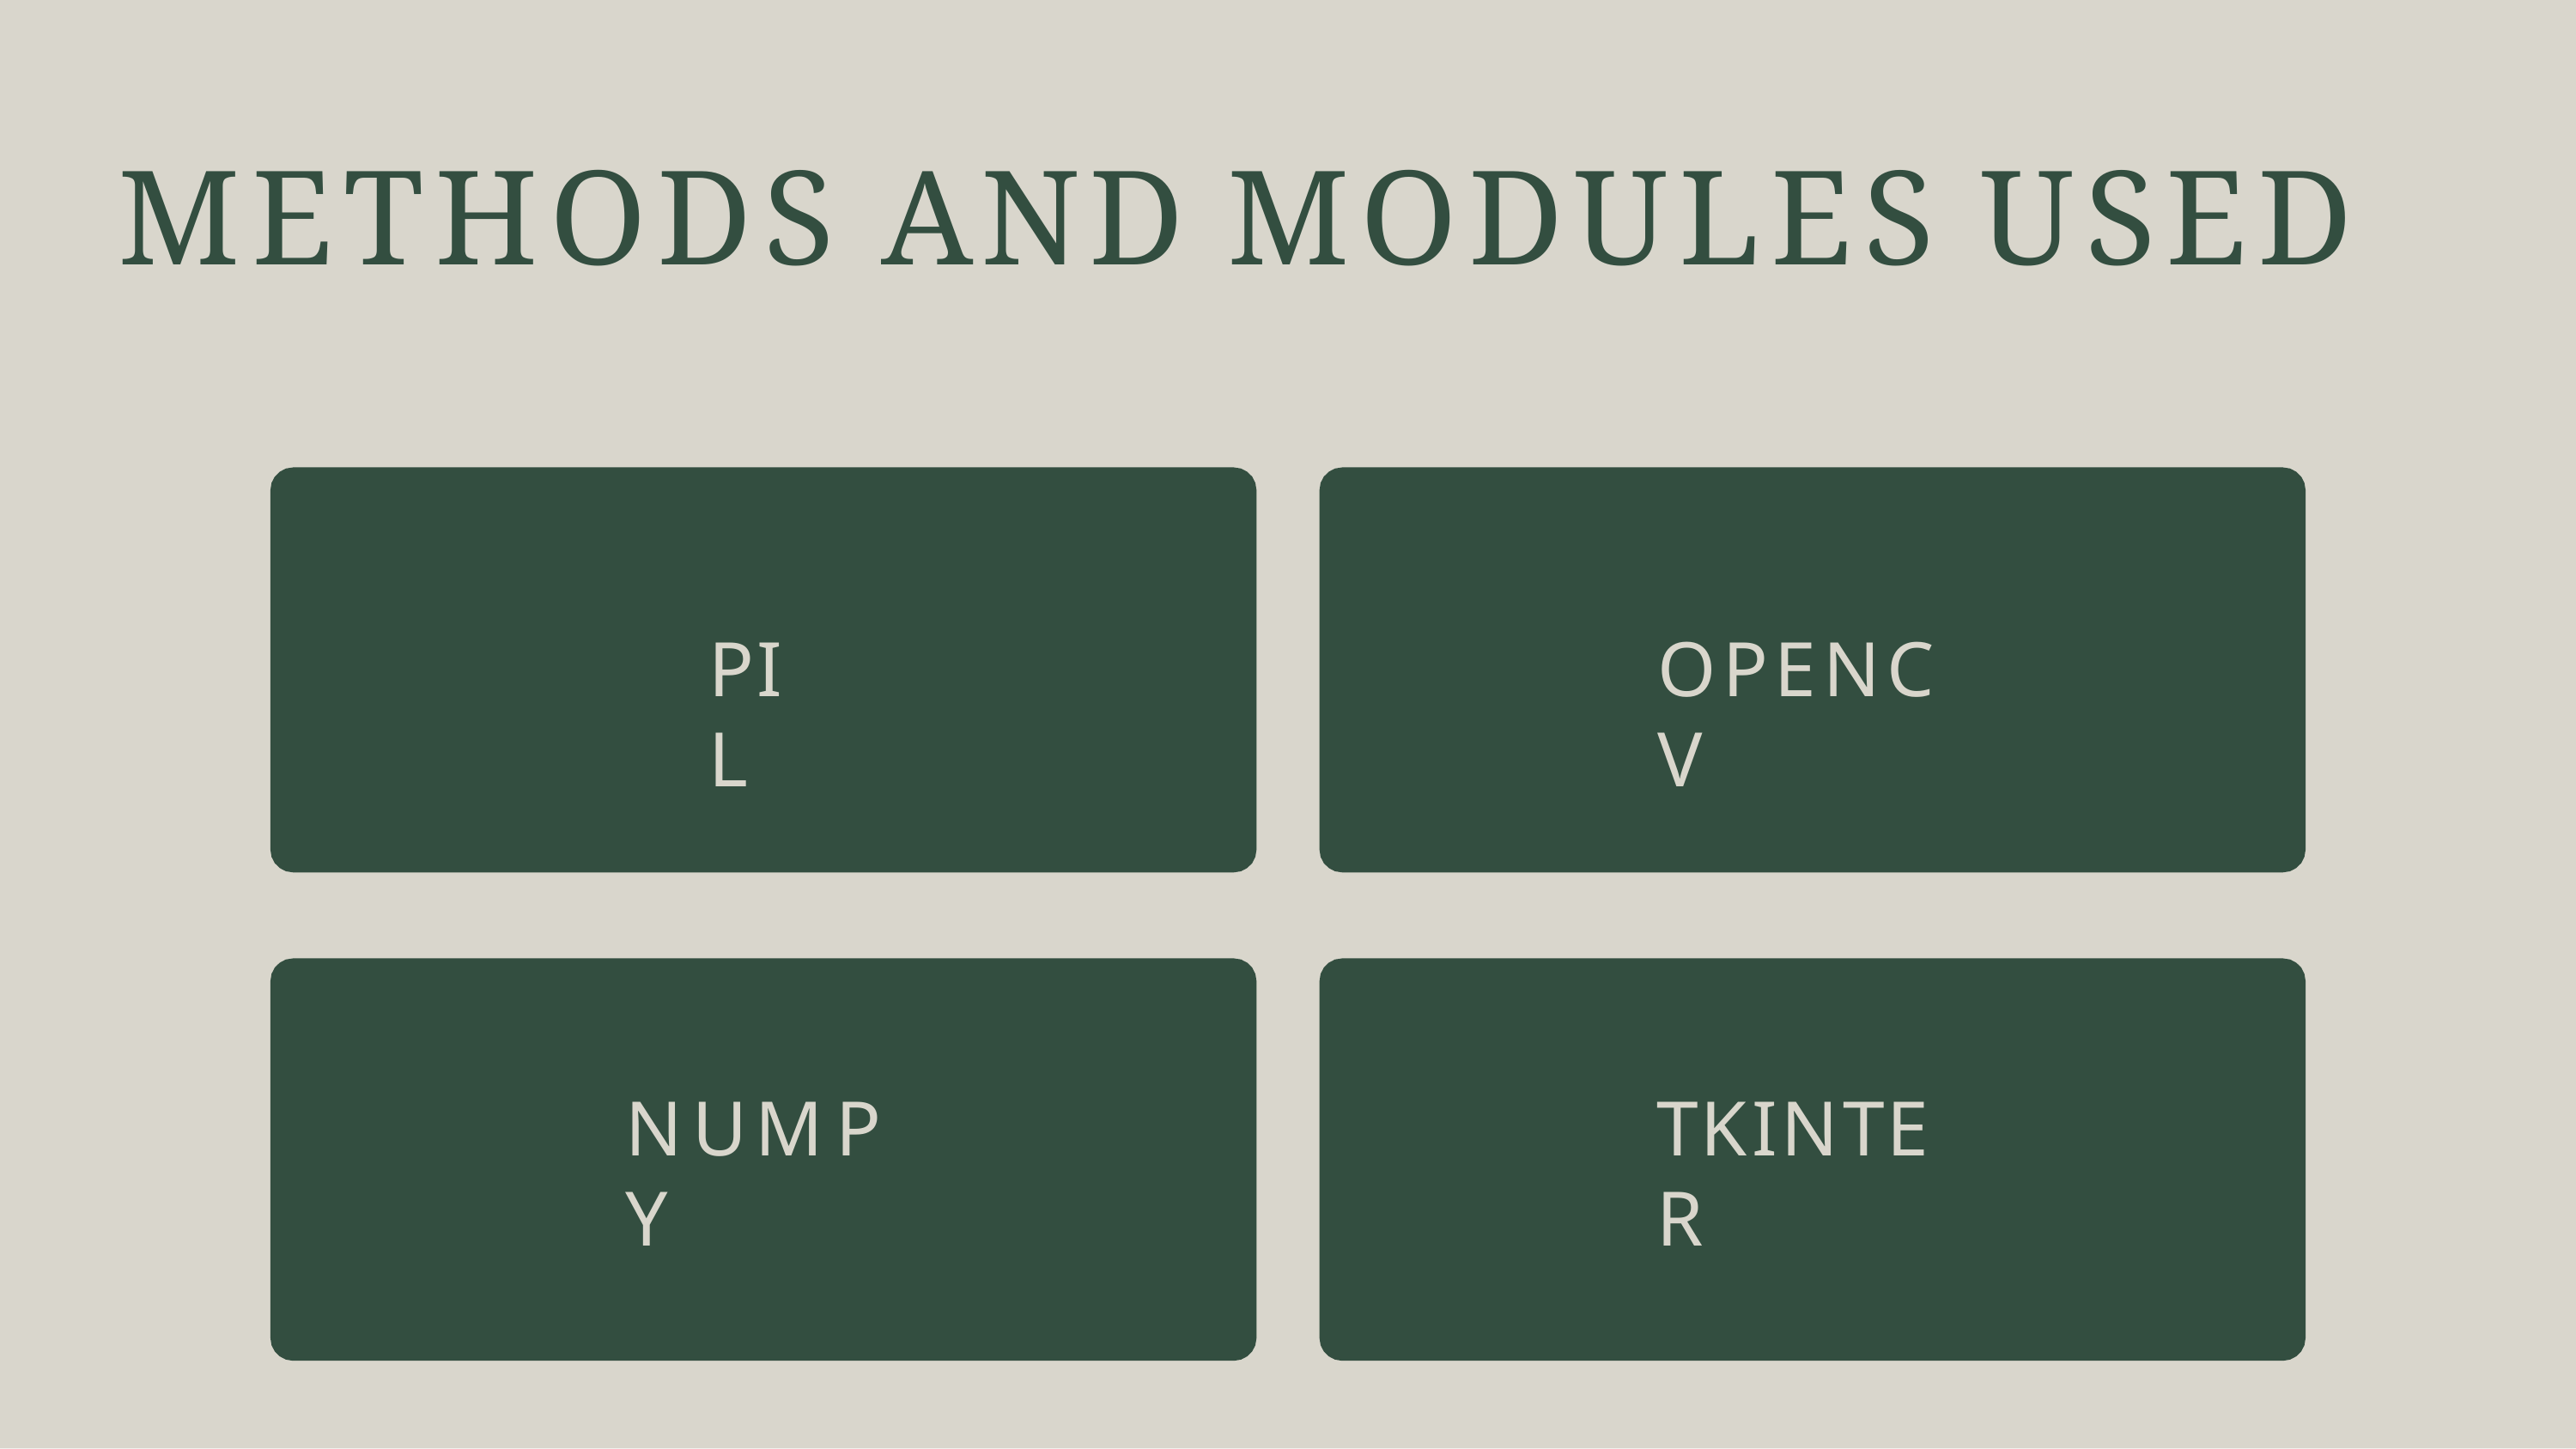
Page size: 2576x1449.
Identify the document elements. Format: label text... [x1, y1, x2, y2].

text_box NUMPY [623, 1078, 904, 1261]
title METHODS AND MODULES USED [116, 132, 2397, 376]
text_box [270, 467, 1257, 873]
text_box [1319, 467, 2306, 873]
text_box TKINTER [1655, 1078, 1971, 1261]
text_box OPENCV [1656, 619, 1970, 802]
text_box PIL [707, 619, 820, 802]
text_box [1319, 958, 2306, 1361]
text_box [270, 958, 1257, 1361]
